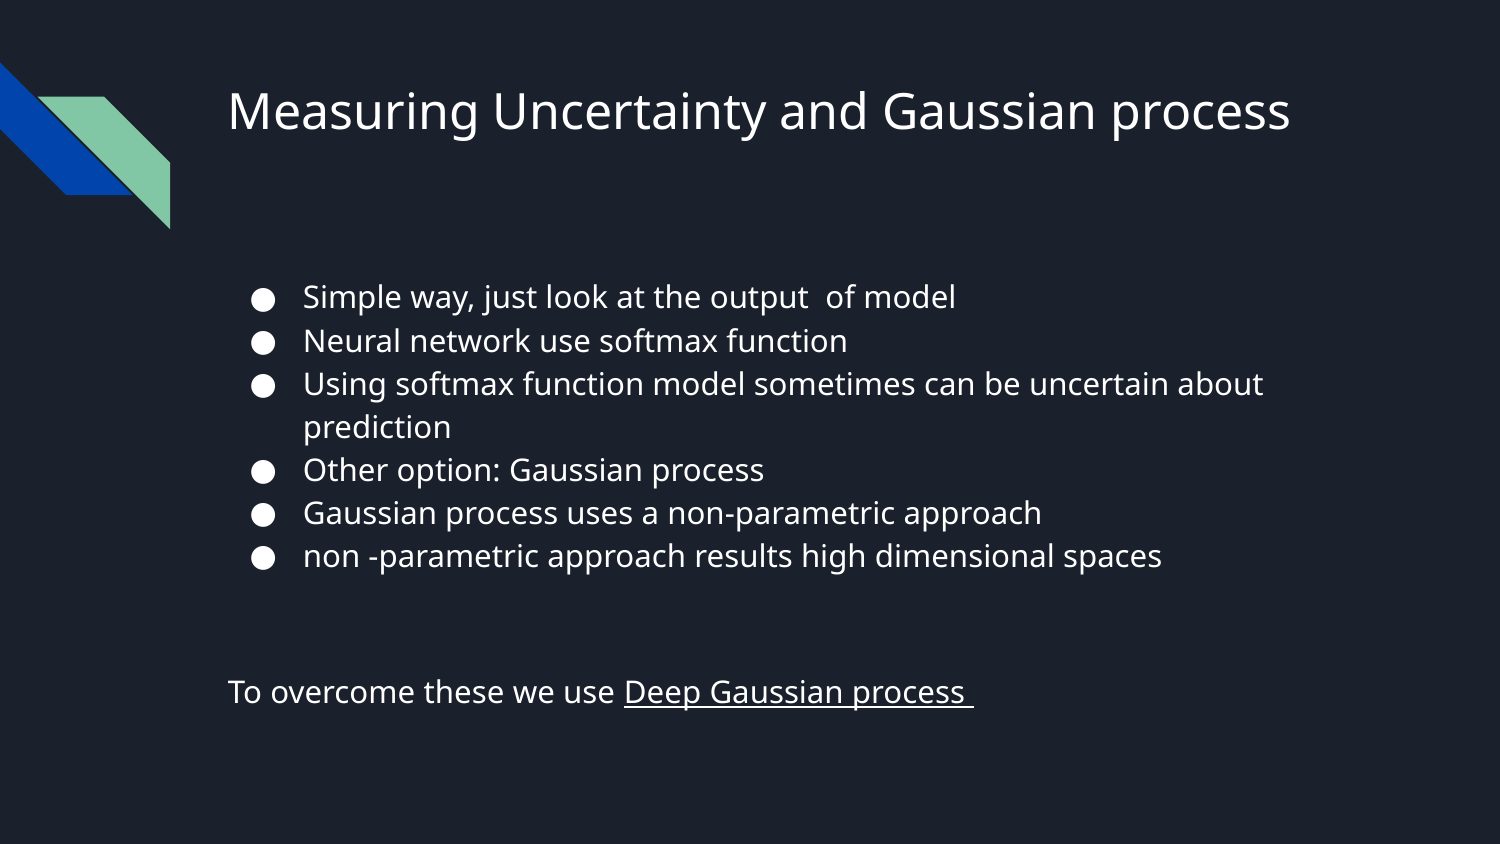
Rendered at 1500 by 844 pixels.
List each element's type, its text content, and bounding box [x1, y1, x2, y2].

list Simple way, just look at the output of model Neural network use softmax function Using softmax function model sometimes can be uncertain about prediction Other option: Gaussian process Gaussian process uses a non-parametric approach non -parametric approach results high dimensional spaces To overcome these we use Deep Gaussian process [212, 257, 1368, 735]
title Measuring Uncertainty and Gaussian process [212, 64, 1368, 215]
